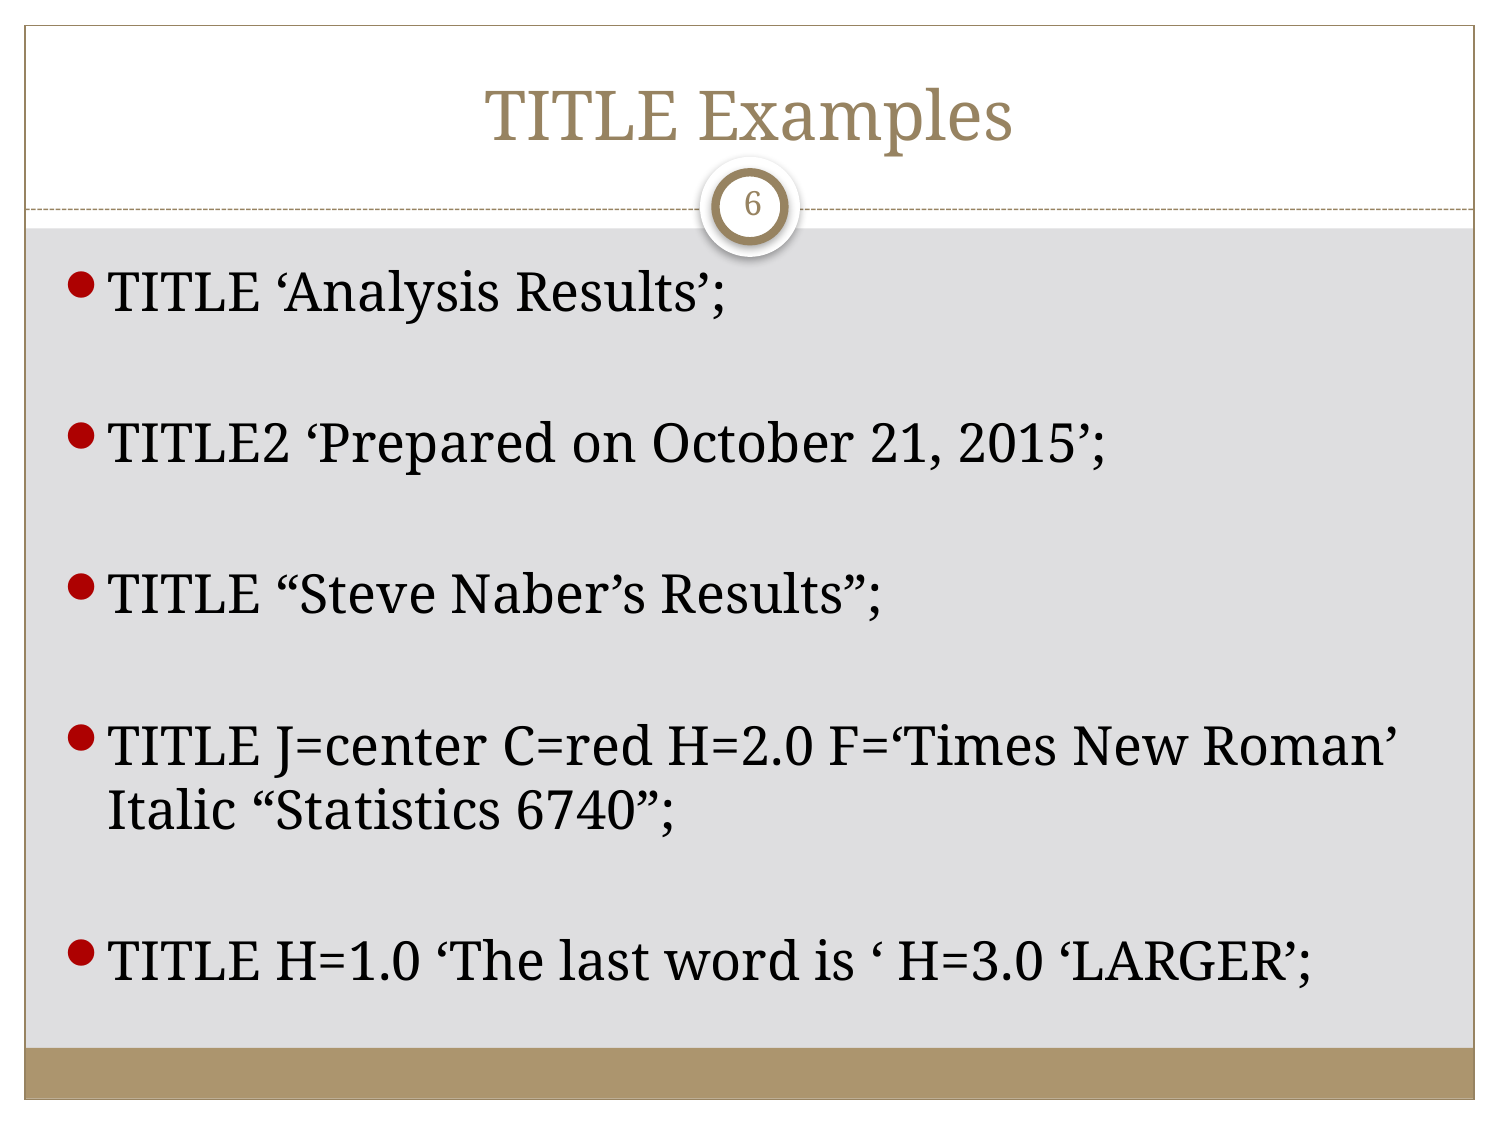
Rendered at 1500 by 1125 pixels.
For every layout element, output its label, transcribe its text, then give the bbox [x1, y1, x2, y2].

slide_number 6 [715, 168, 791, 241]
title TITLE Examples [49, 37, 1450, 162]
list TITLE ‘Analysis Results’; TITLE2 ‘Prepared on October 21, 2015’; TITLE “Steve Naber’s Results”; TITLE J=center C=red H=2.0 F=‘Times New Roman’ Italic “Statistics 6740”; TITLE H=1.0 ‘The last word is ‘ H=3.0 ‘LARGER’; [49, 250, 1445, 1001]
